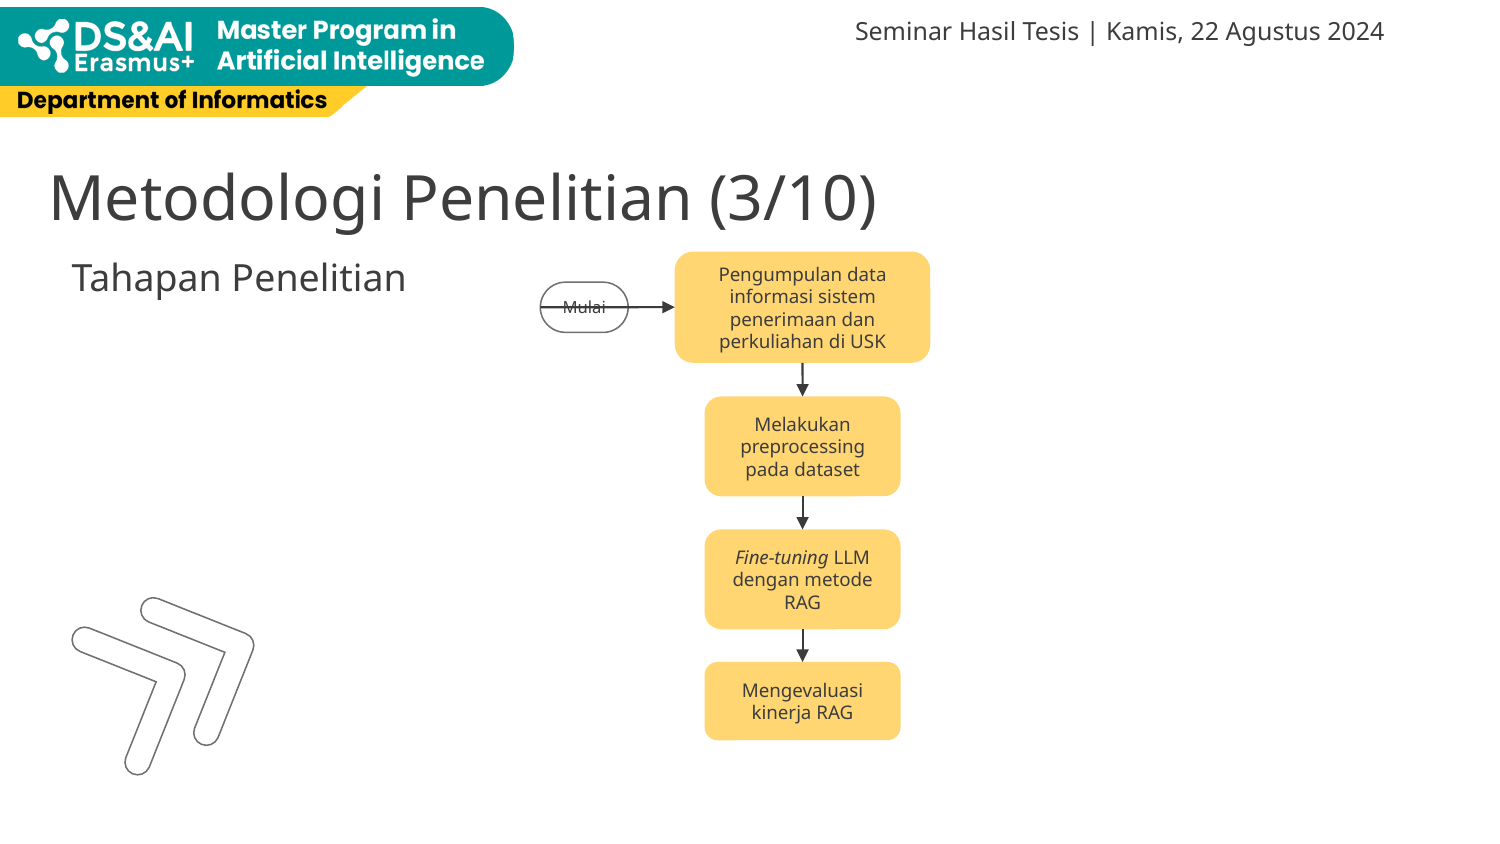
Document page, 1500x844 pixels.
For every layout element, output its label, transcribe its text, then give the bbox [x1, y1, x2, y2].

text_box Mulai [540, 282, 629, 306]
text_box Melakukan preprocessing pada dataset [702, 394, 903, 499]
title Metodologi Penelitian (3/10) [33, 143, 1298, 228]
text_box Tahapan Penelitian [56, 249, 518, 314]
text_box Pengumpulan data informasi sistem penerimaan dan perkuliahan di USK [672, 249, 933, 365]
text_box Fine-tuning LLM dengan metode RAG [702, 527, 903, 632]
text_box Mulai [540, 309, 628, 333]
picture [0, 7, 514, 117]
text_box Mengevaluasi kinerja RAG [702, 659, 903, 743]
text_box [58, 599, 233, 773]
text_box Seminar Hasil Tesis | Kamis, 22 Agustus 2024 [855, 13, 1500, 46]
